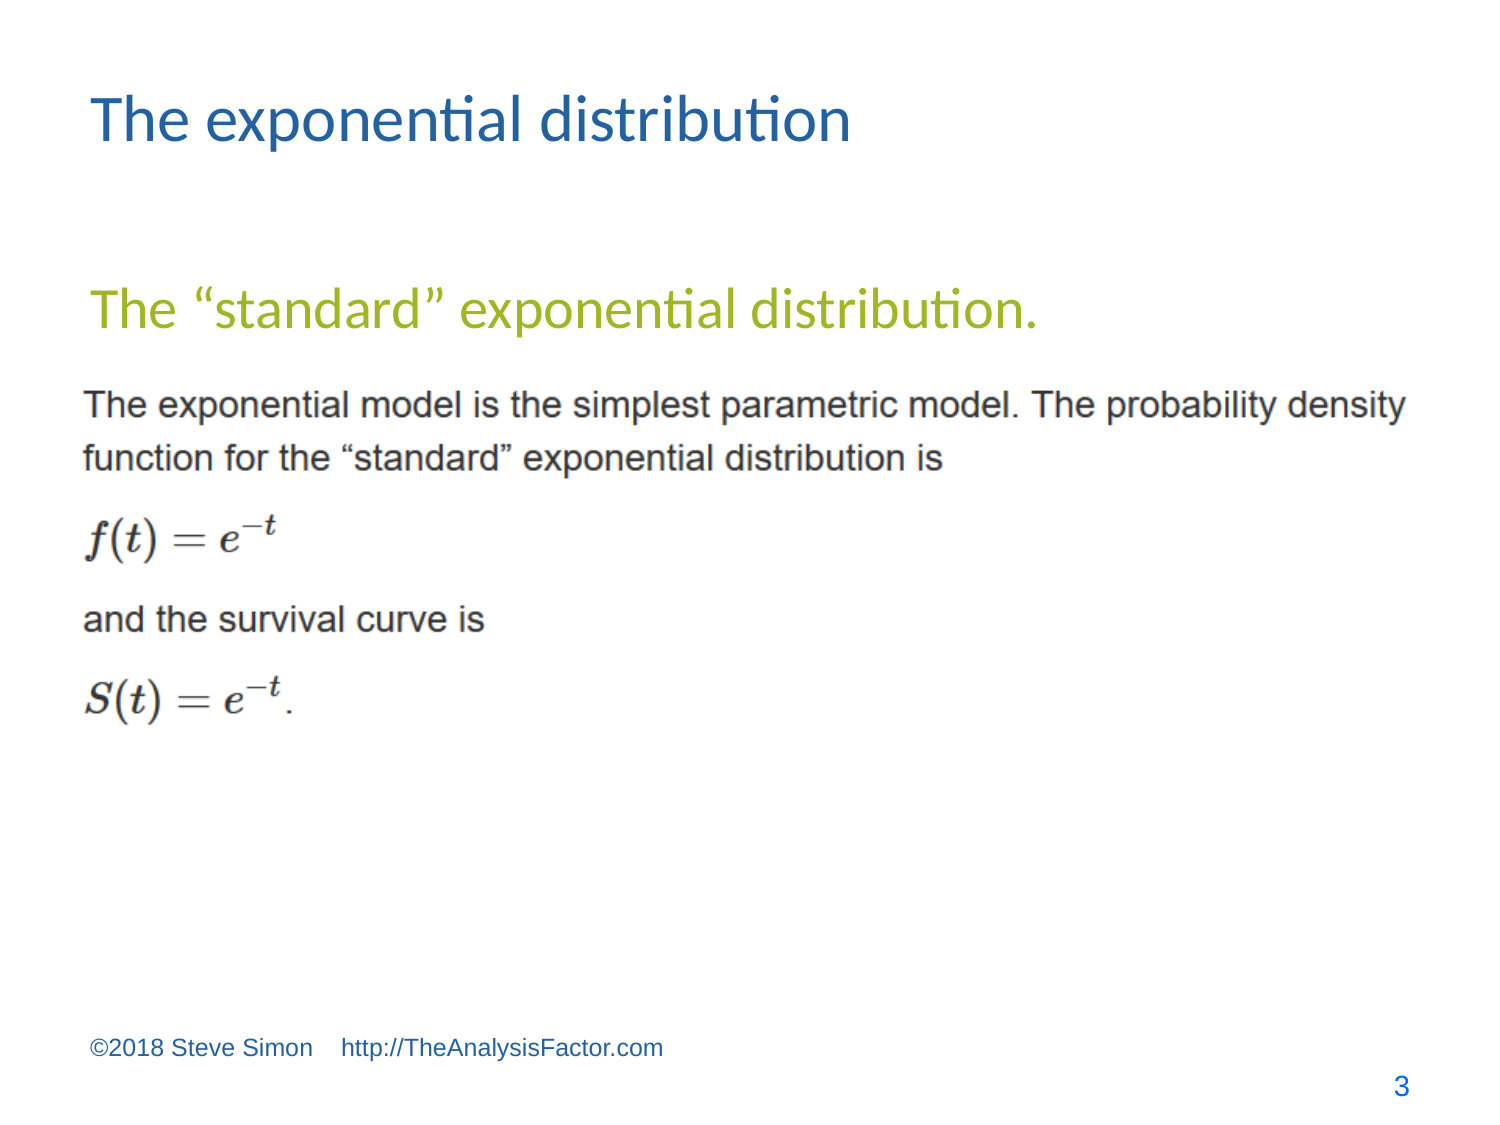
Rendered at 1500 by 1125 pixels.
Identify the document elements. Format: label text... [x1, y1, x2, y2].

title The exponential distribution [75, 62, 1425, 163]
picture [78, 380, 1422, 745]
slide_number 3 [1275, 1025, 1425, 1104]
list The “standard” exponential distribution. [75, 262, 1425, 350]
footer ©2018 Steve Simon http://TheAnalysisFactor.com [75, 1024, 1338, 1103]
